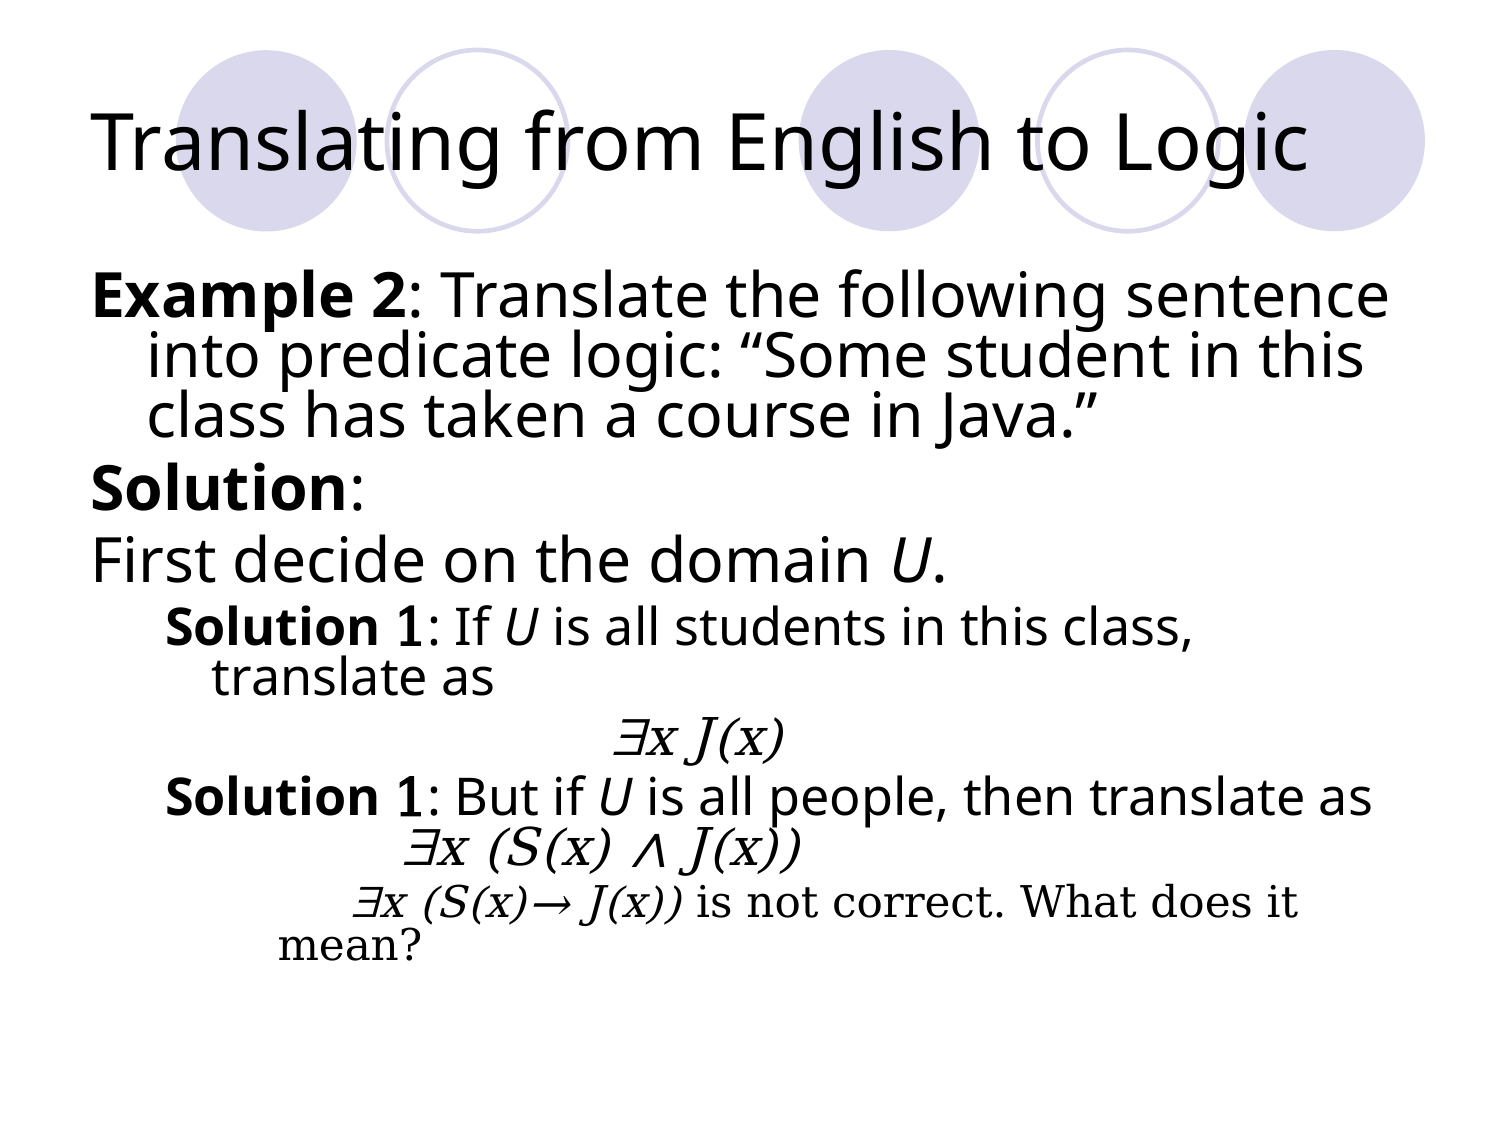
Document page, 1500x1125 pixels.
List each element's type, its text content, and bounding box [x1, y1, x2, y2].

title Translating from English to Logic [75, 45, 1425, 233]
list Example 2: Translate the following sentence into predicate logic: “Some student in this class has taken a course in Java.” Solution: First decide on the domain U. Solution 1: If U is all students in this class, translate as x J(x) Solution 1: But if U is all people, then translate as x (S(x) ∧ J(x)) x (S(x)→ J(x)) is not correct. What does it mean? [75, 262, 1425, 1006]
